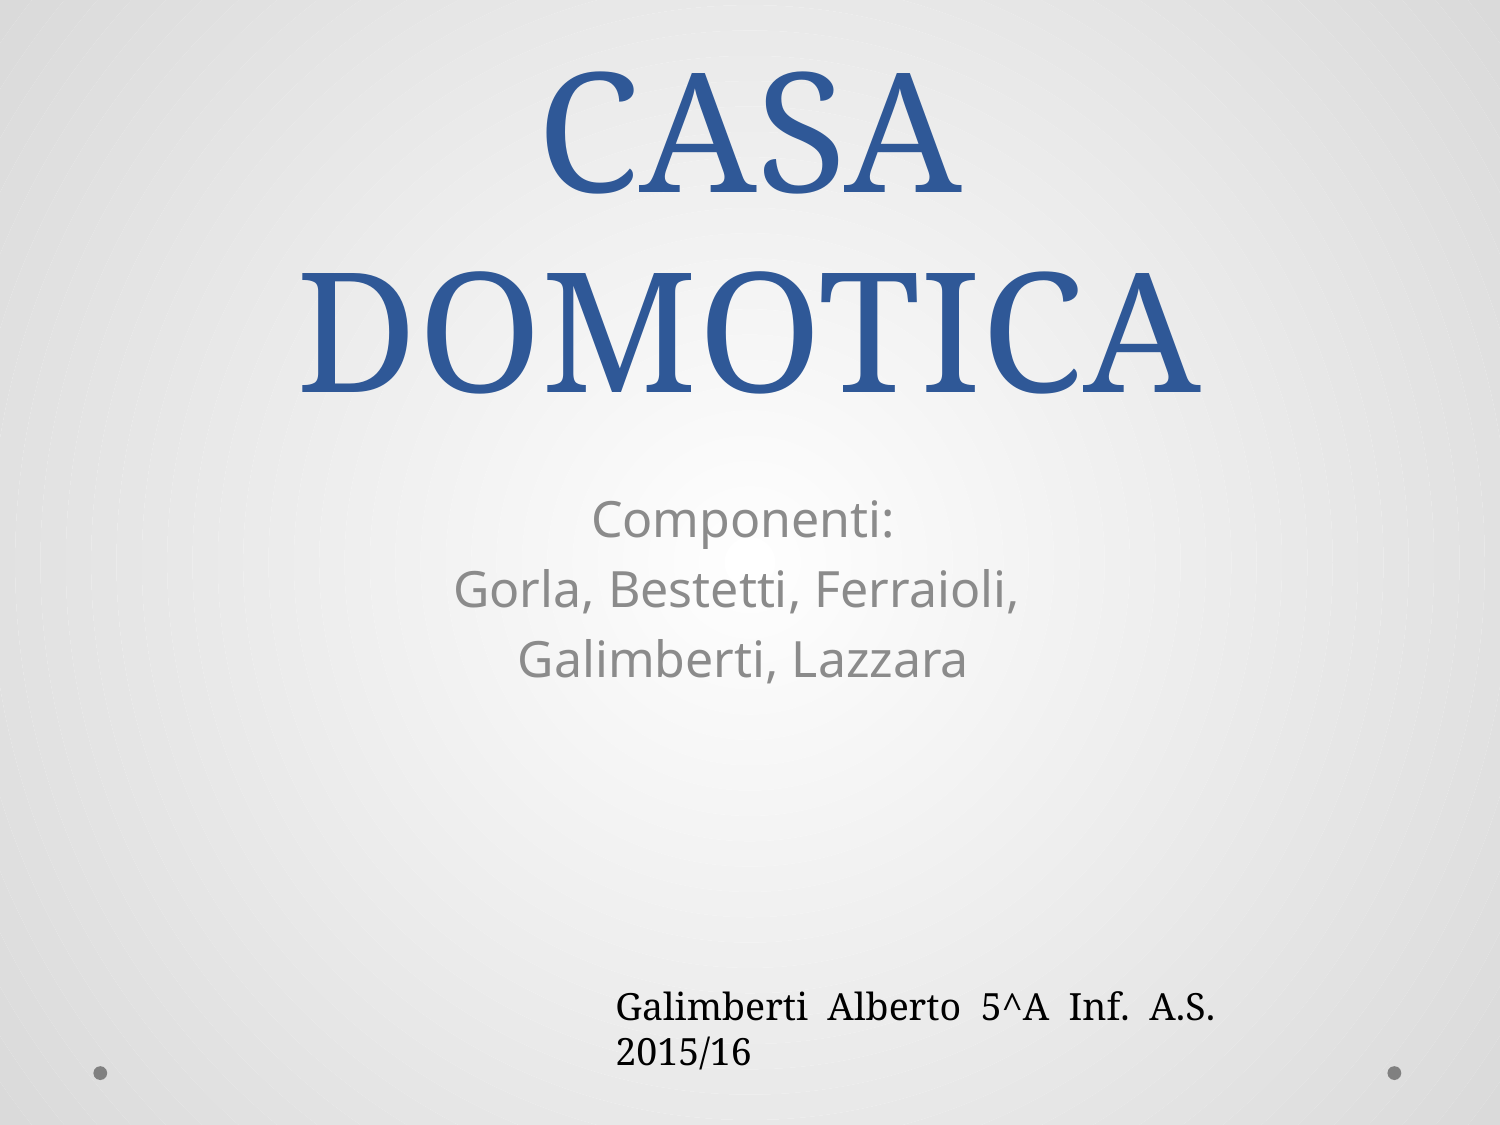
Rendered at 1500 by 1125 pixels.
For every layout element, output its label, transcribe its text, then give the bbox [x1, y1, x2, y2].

text_box Galimberti Alberto 5^A Inf. A.S. 2015/16 [600, 975, 1357, 1080]
title CASA DOMOTICA [112, 42, 1388, 433]
subtitle Componenti: Gorla, Bestetti, Ferraioli, Galimberti, Lazzara [218, 479, 1269, 768]
